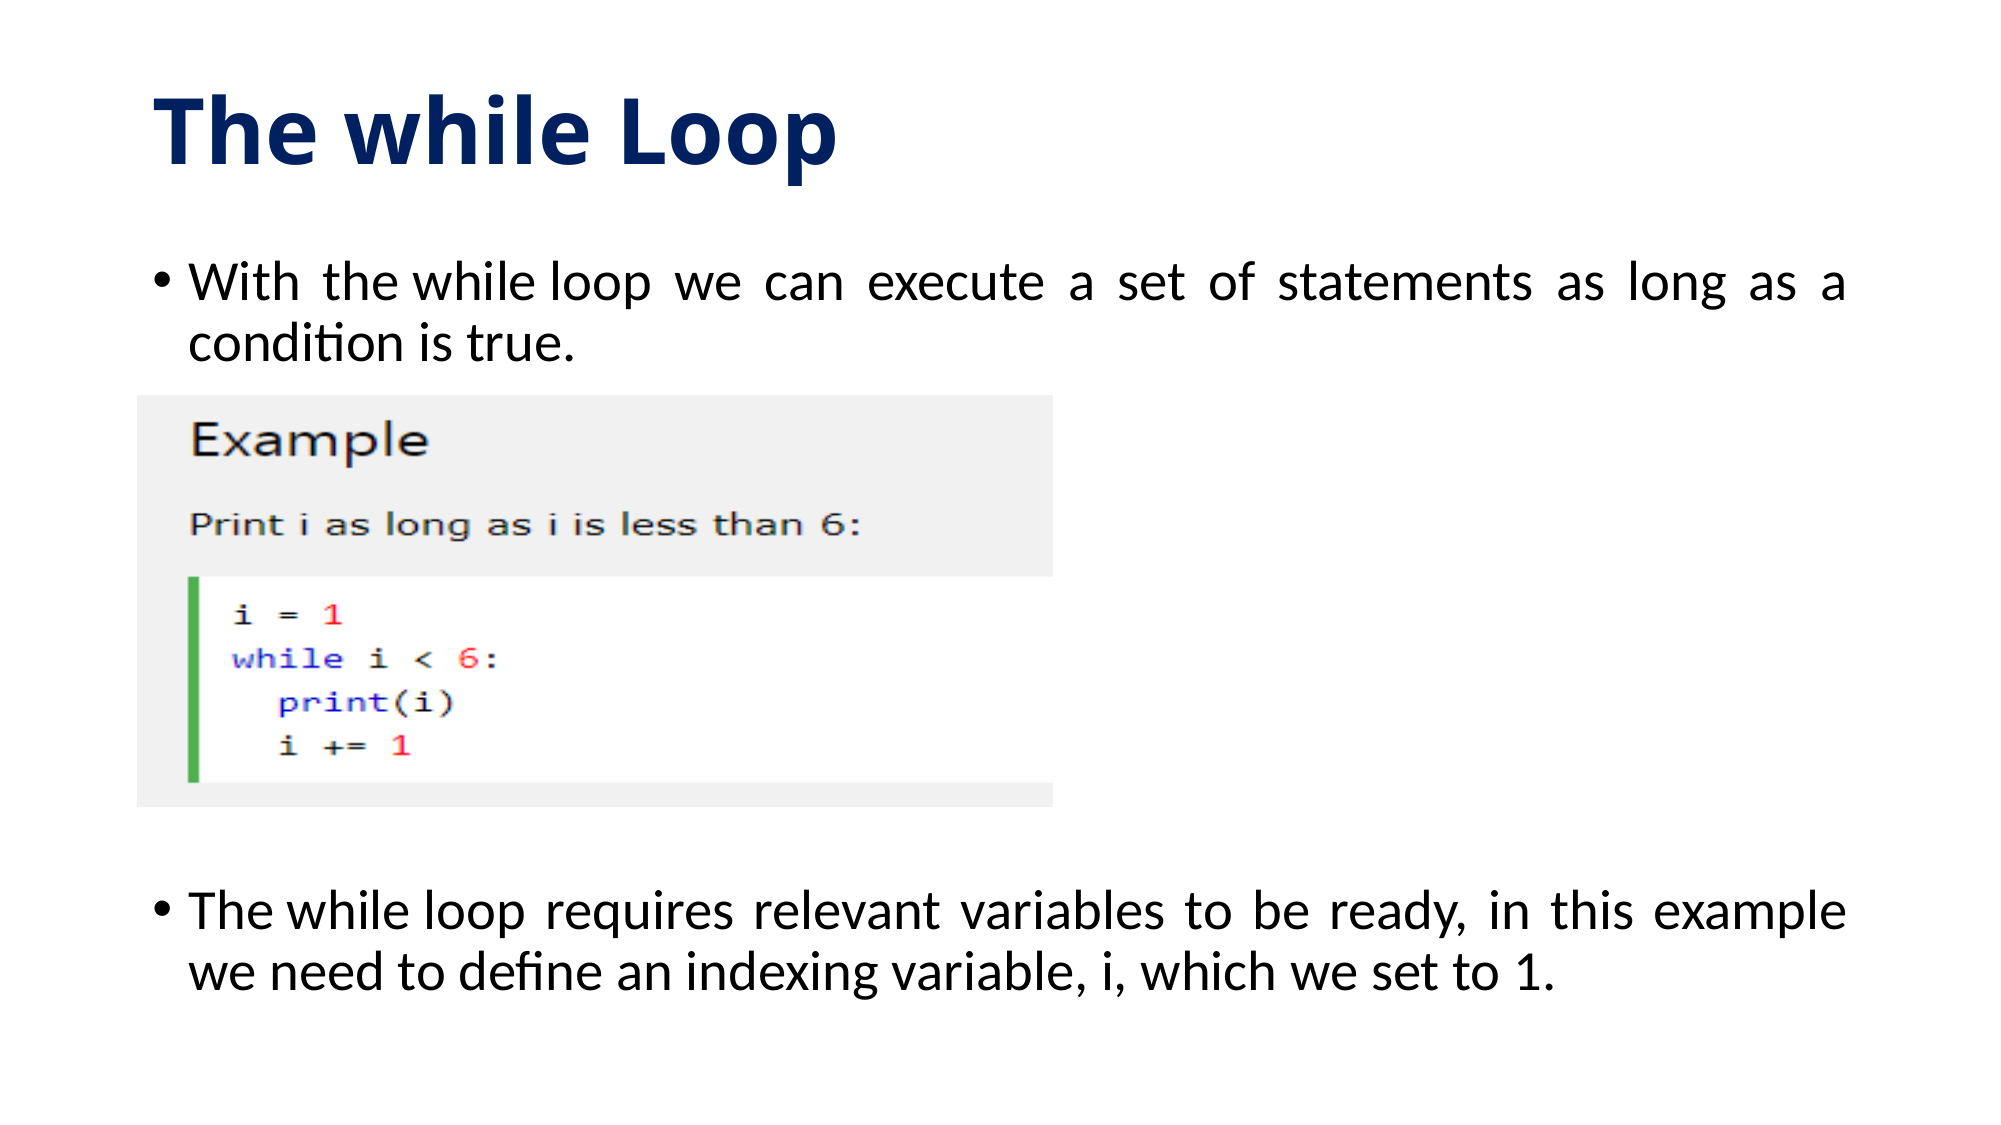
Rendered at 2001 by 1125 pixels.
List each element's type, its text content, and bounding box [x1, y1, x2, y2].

picture [137, 395, 1053, 807]
list With the while loop we can execute a set of statements as long as a condition is true. The while loop requires relevant variables to be ready, in this example we need to define an indexing variable, i, which we set to 1. [137, 244, 1863, 1014]
title The while Loop [137, 59, 1863, 211]
